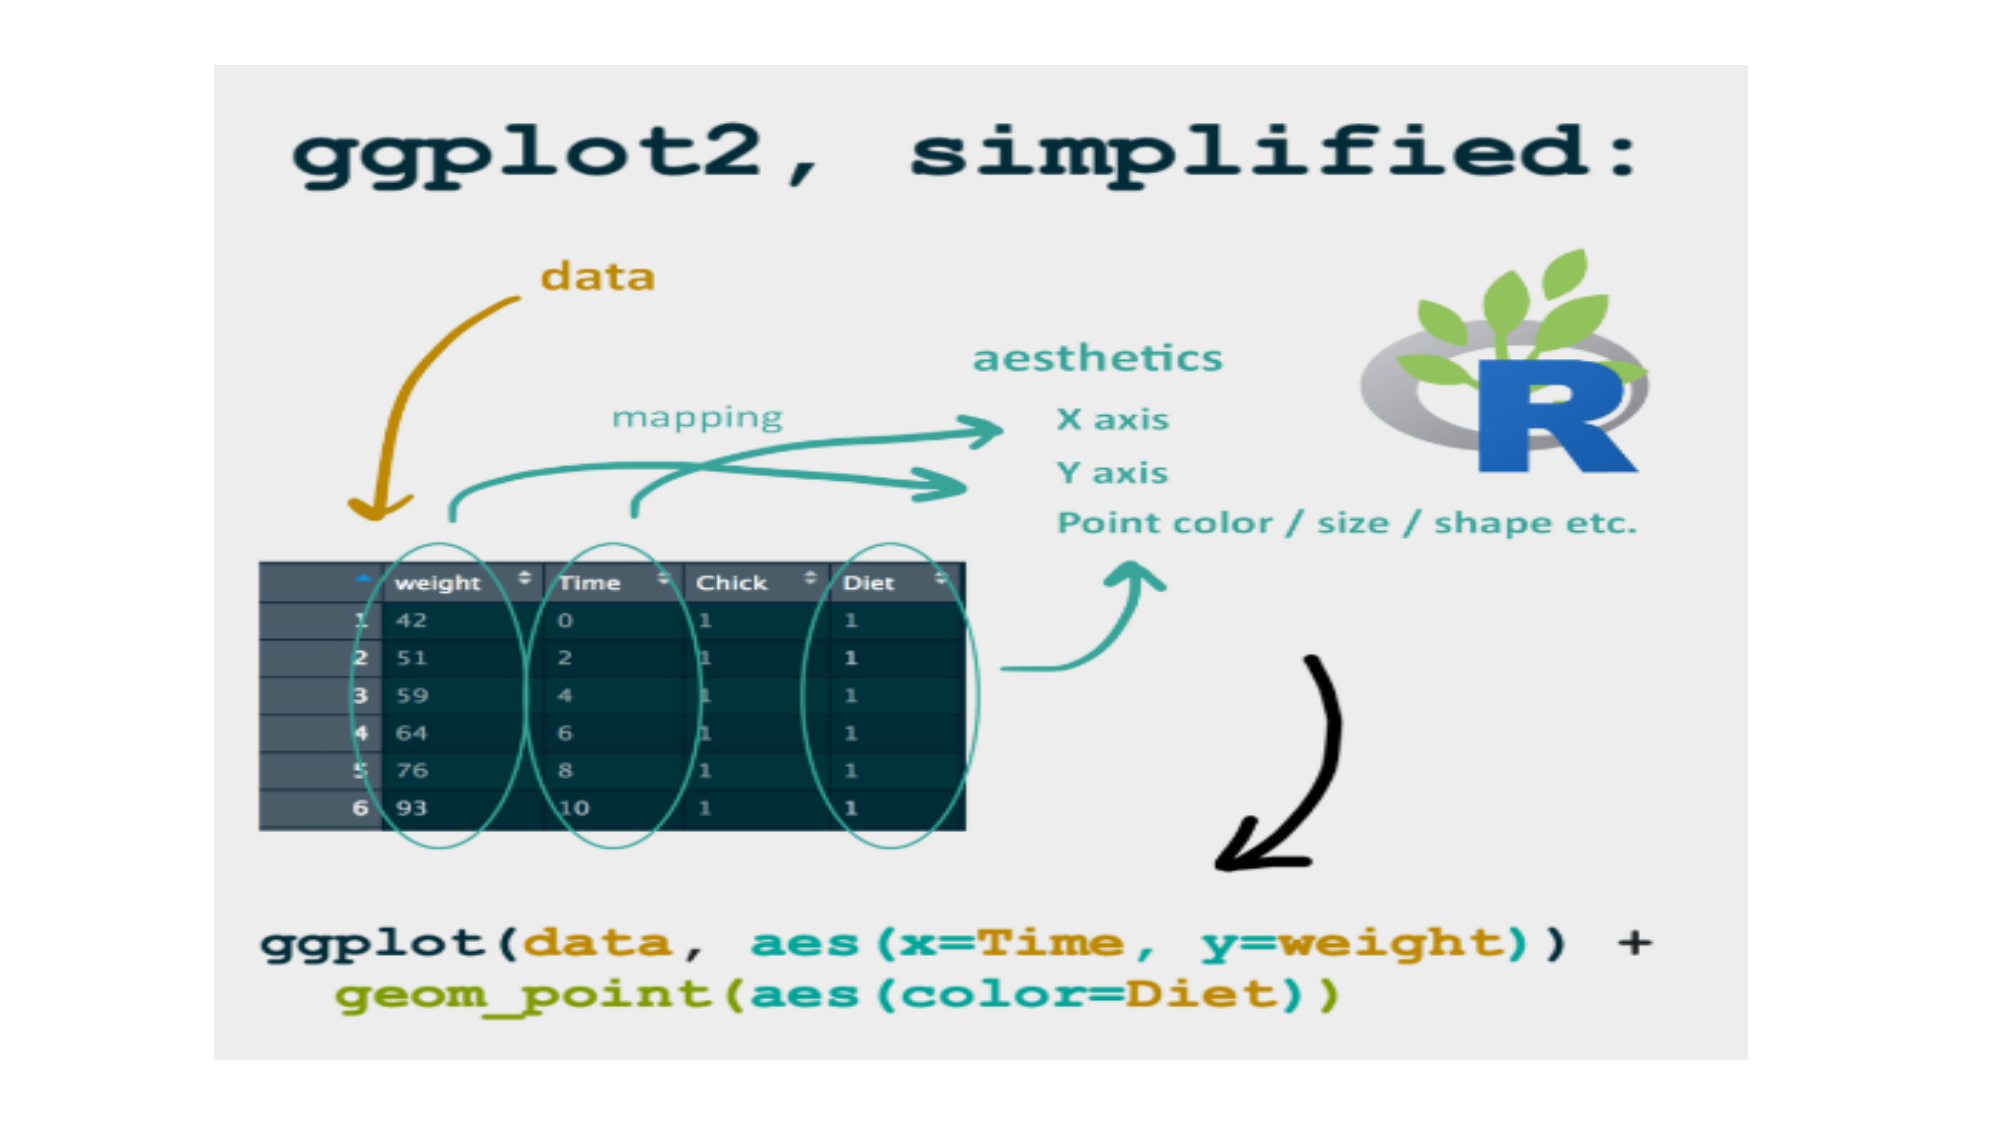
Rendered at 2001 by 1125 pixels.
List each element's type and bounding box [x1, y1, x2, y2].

picture [214, 65, 1786, 1060]
